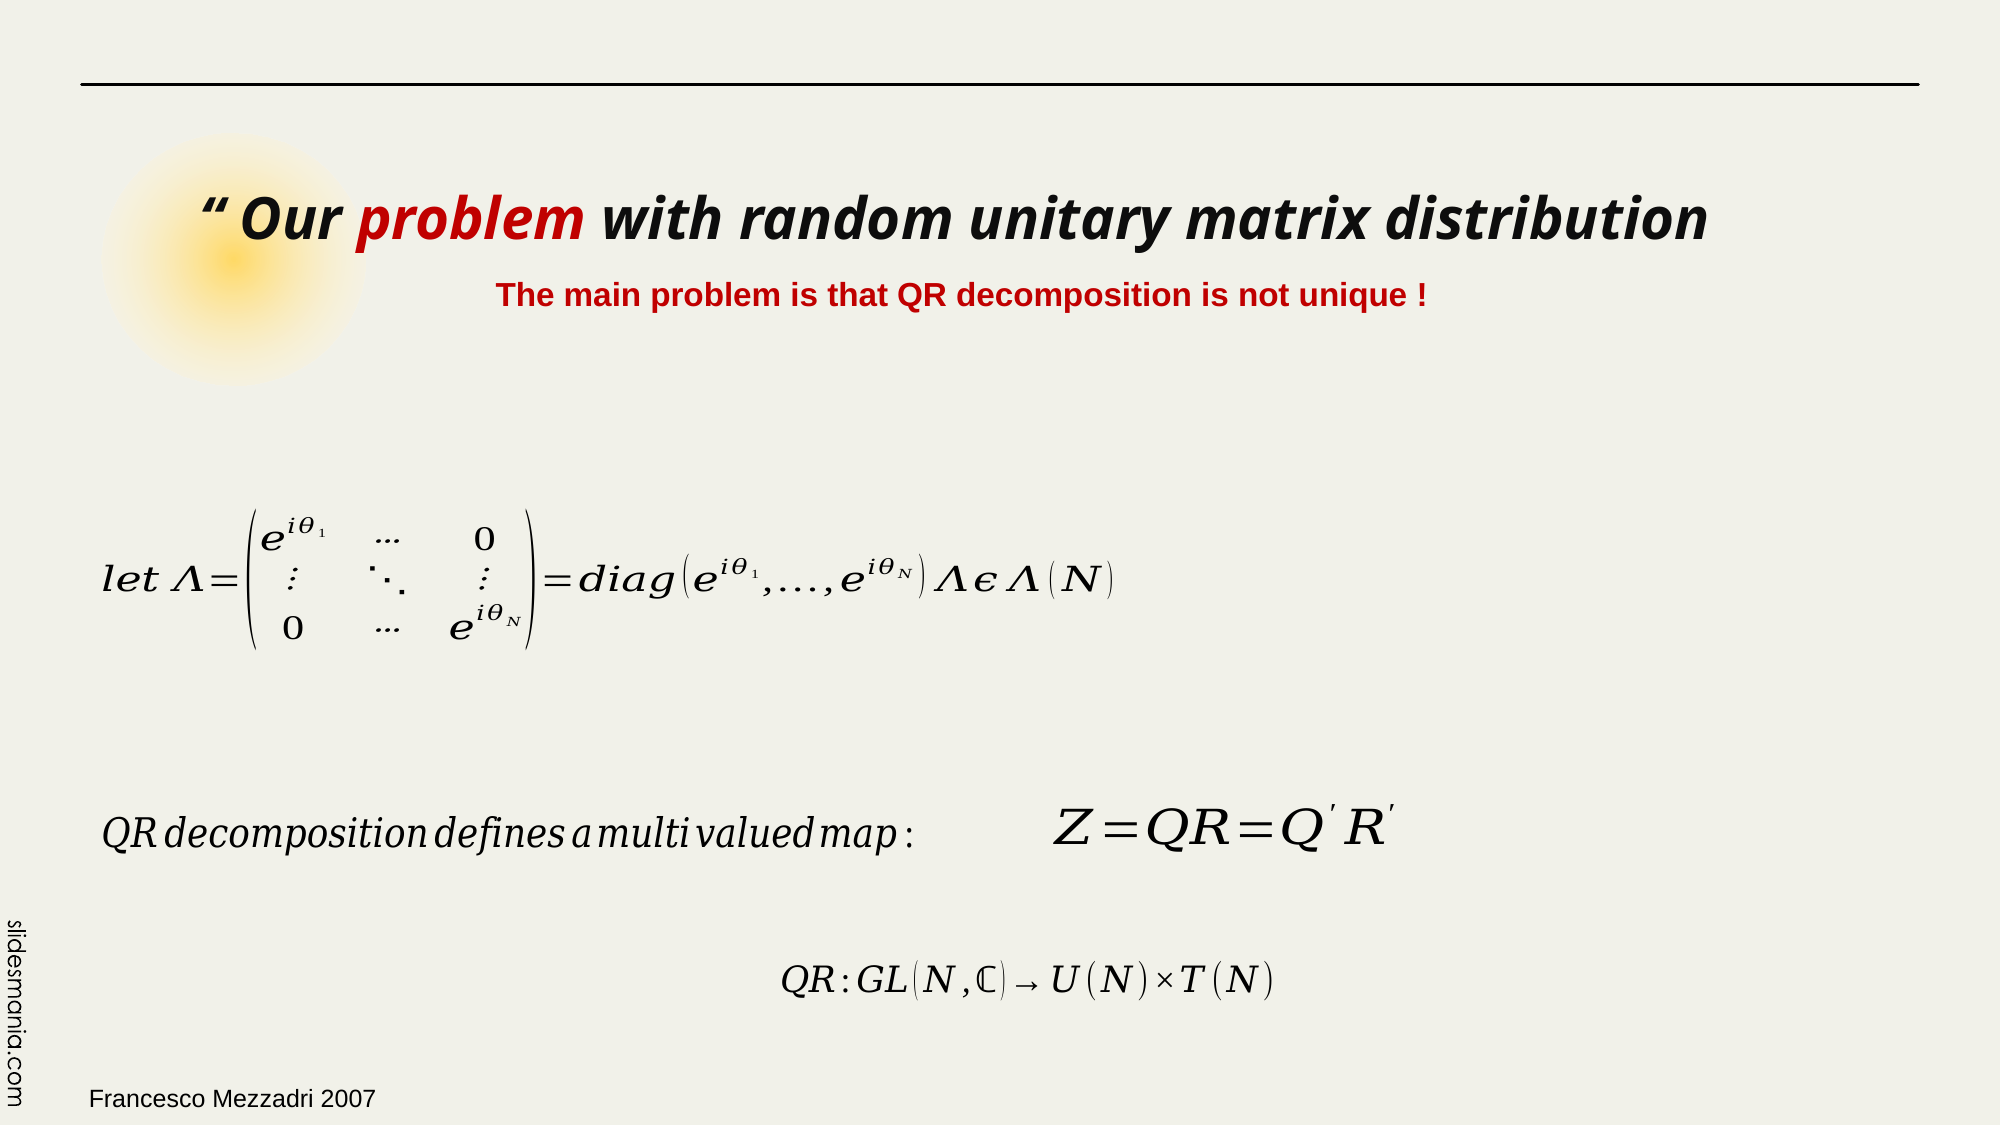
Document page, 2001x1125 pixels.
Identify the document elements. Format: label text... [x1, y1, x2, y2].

text_box The main problem is that QR decomposition is not unique ! [480, 265, 1444, 320]
text_box [101, 132, 366, 386]
text_box “ Our problem with random unitary matrix distribution [184, 173, 1740, 259]
text_box Francesco Mezzadri 2007 [73, 1074, 658, 1120]
